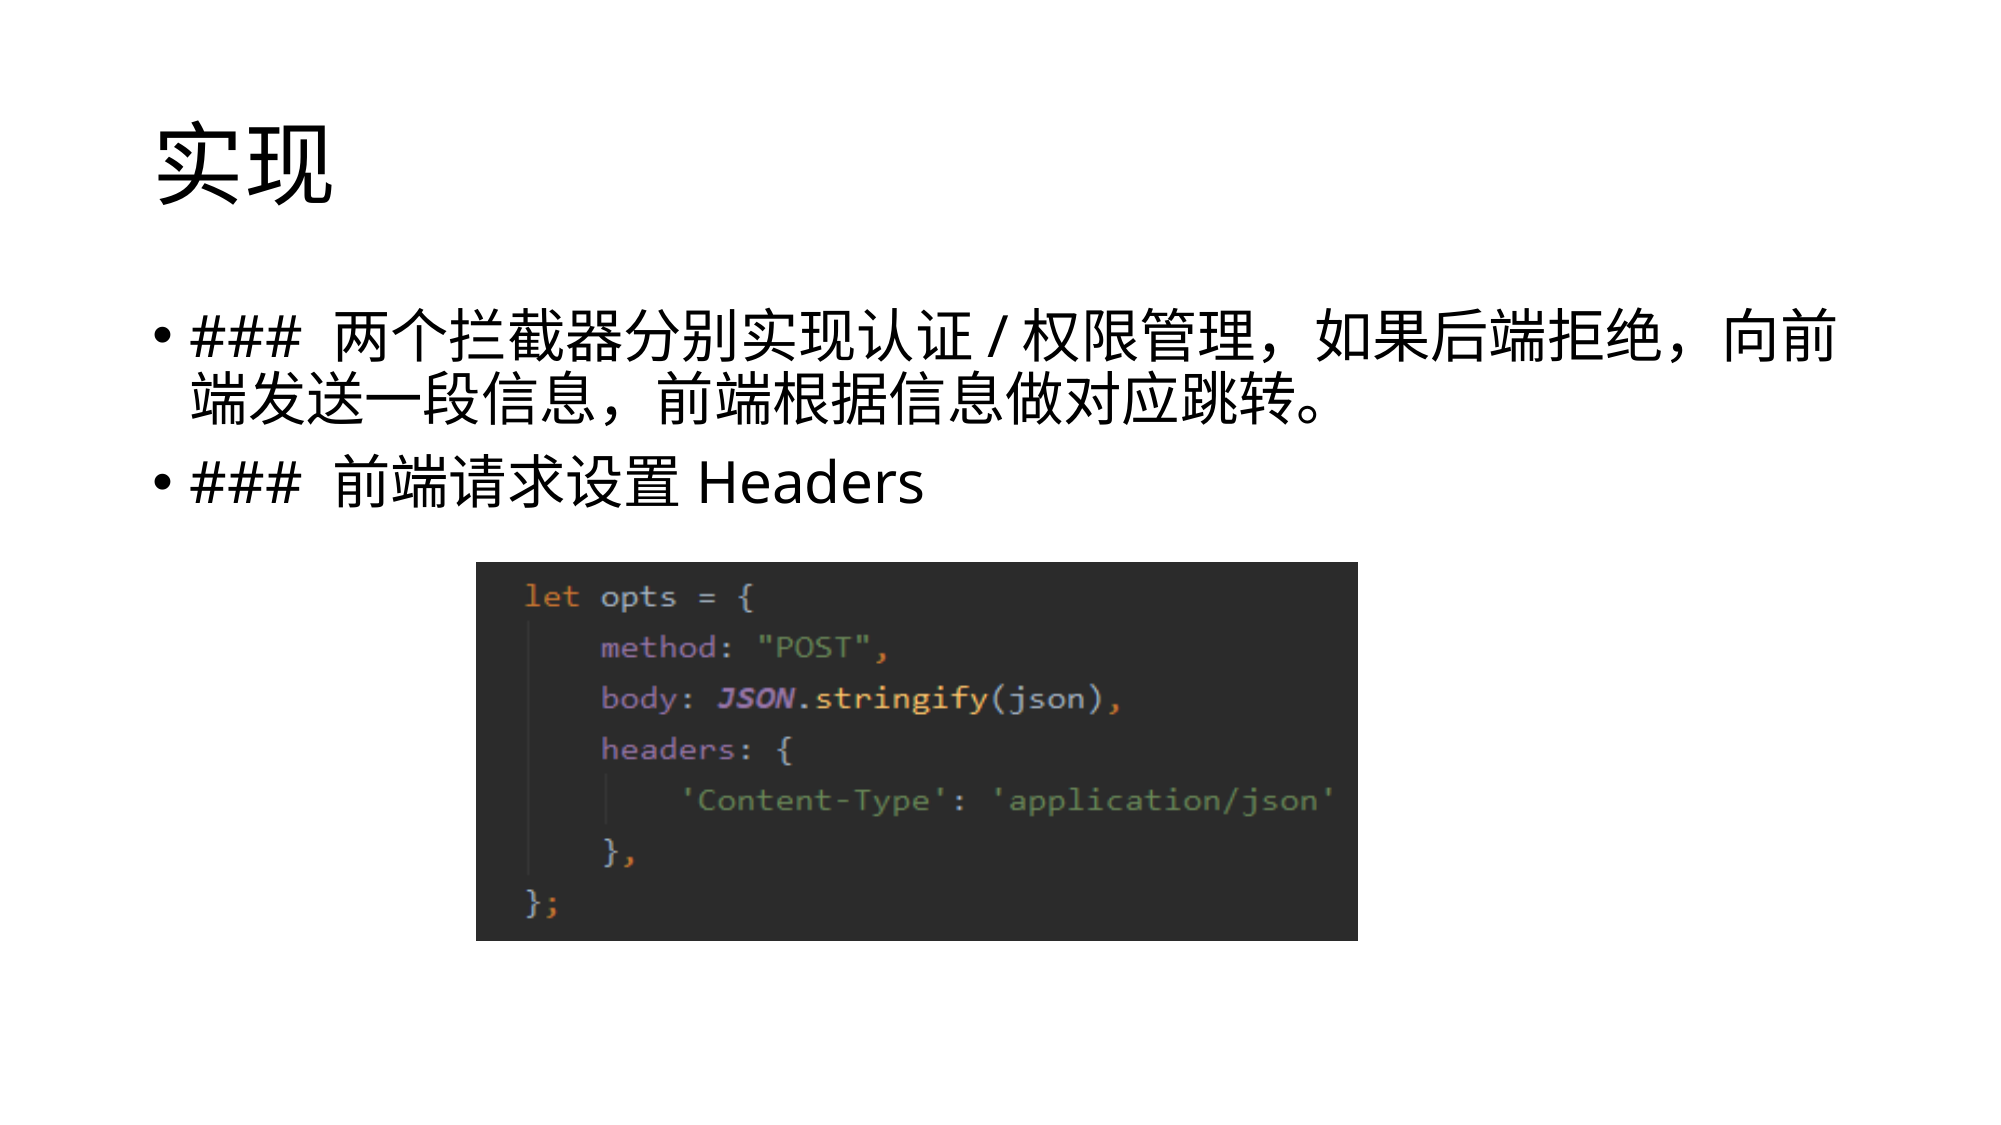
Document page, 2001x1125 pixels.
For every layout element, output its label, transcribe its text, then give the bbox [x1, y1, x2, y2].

title 实现 [137, 59, 1863, 278]
list ### 两个拦截器分别实现认证/权限管理，如果后端拒绝，向前端发送一段信息，前端根据信息做对应跳转。 ### 前端请求设置Headers [137, 299, 1863, 1014]
picture [476, 562, 1358, 941]
